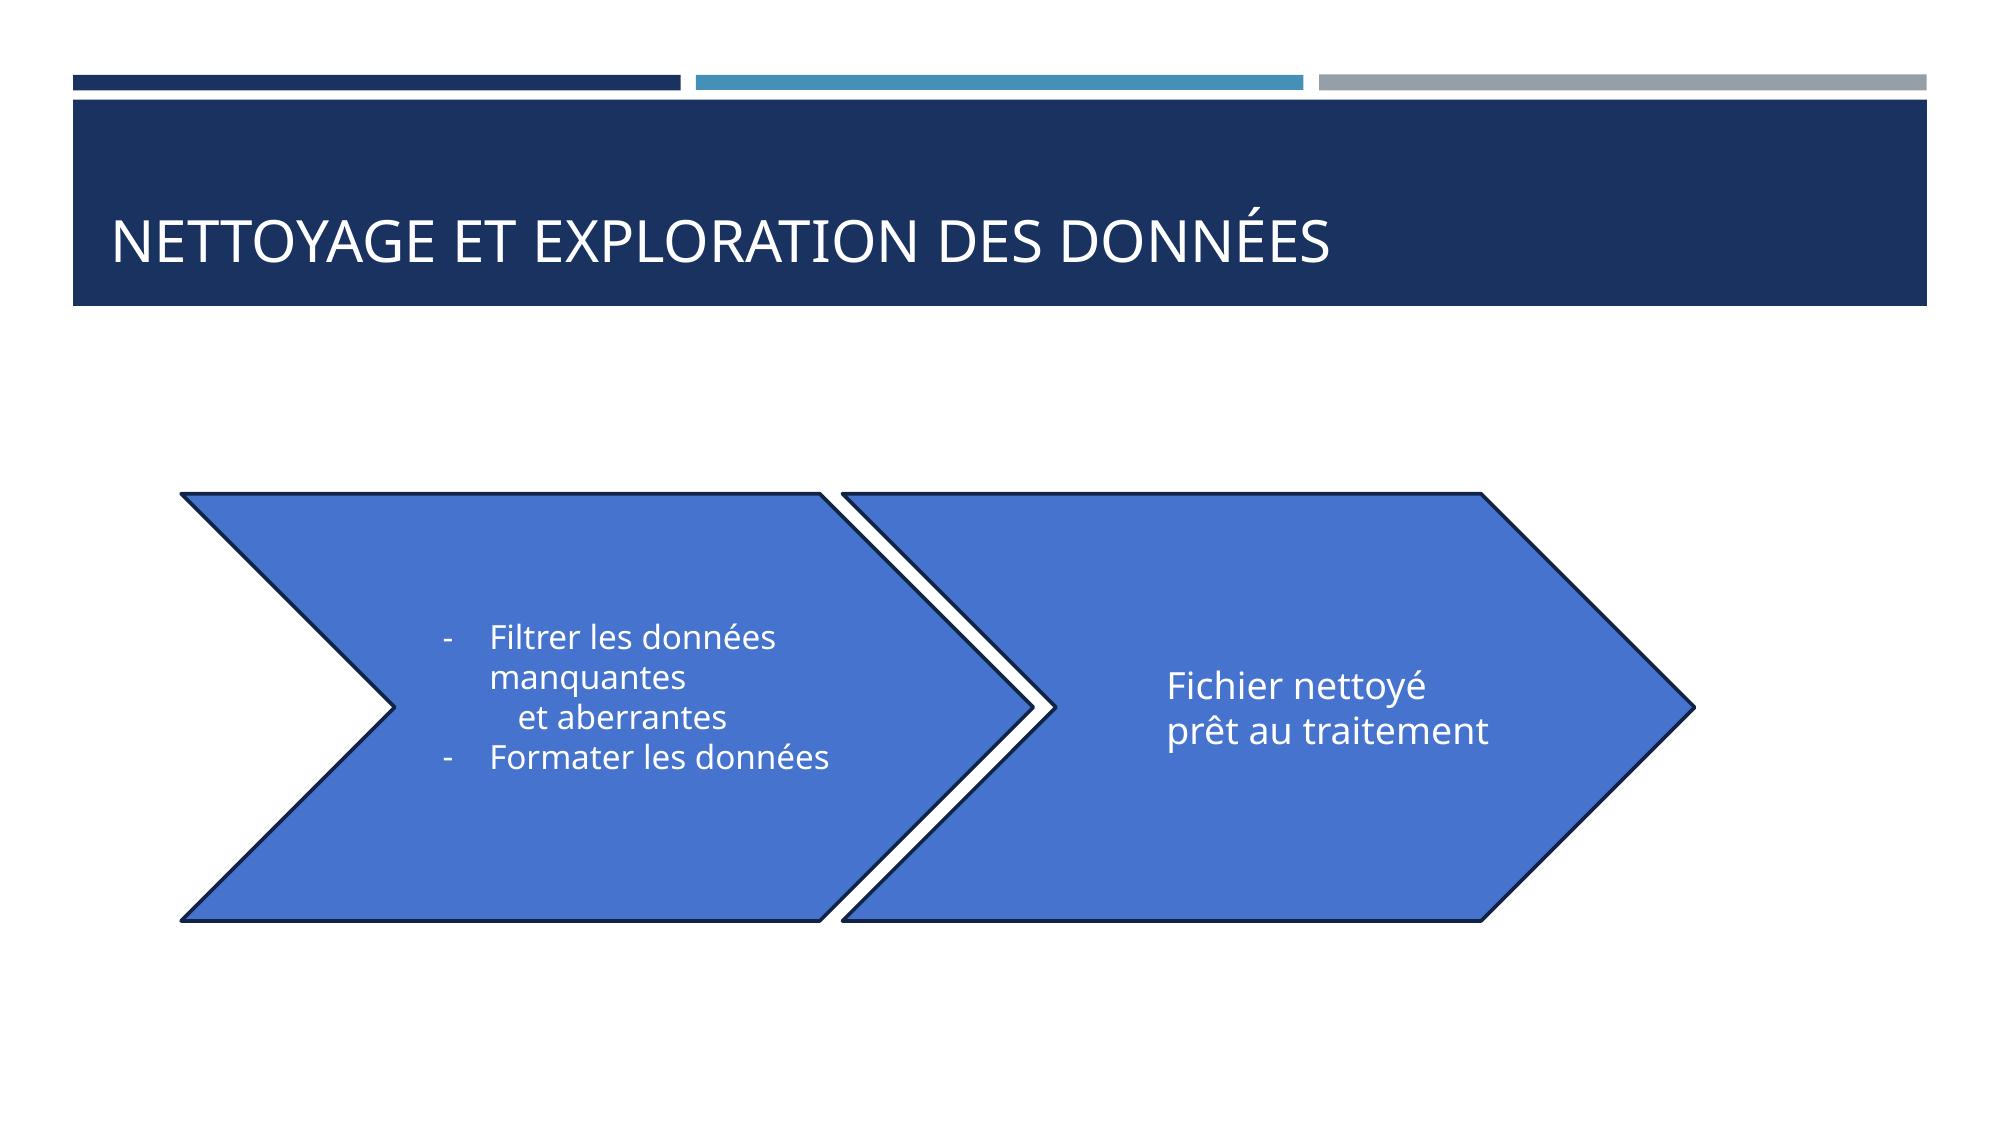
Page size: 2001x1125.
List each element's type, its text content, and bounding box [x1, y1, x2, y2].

text_box [842, 493, 1695, 921]
text_box Fichier nettoyé prêt au traitement [1151, 654, 1508, 760]
text_box Filtrer les données manquantes et aberrantes Formater les données [427, 608, 927, 819]
title NETTOYAGE ET EXPLORATION DES DONNÉES [95, 119, 1905, 282]
text_box [181, 493, 1034, 921]
